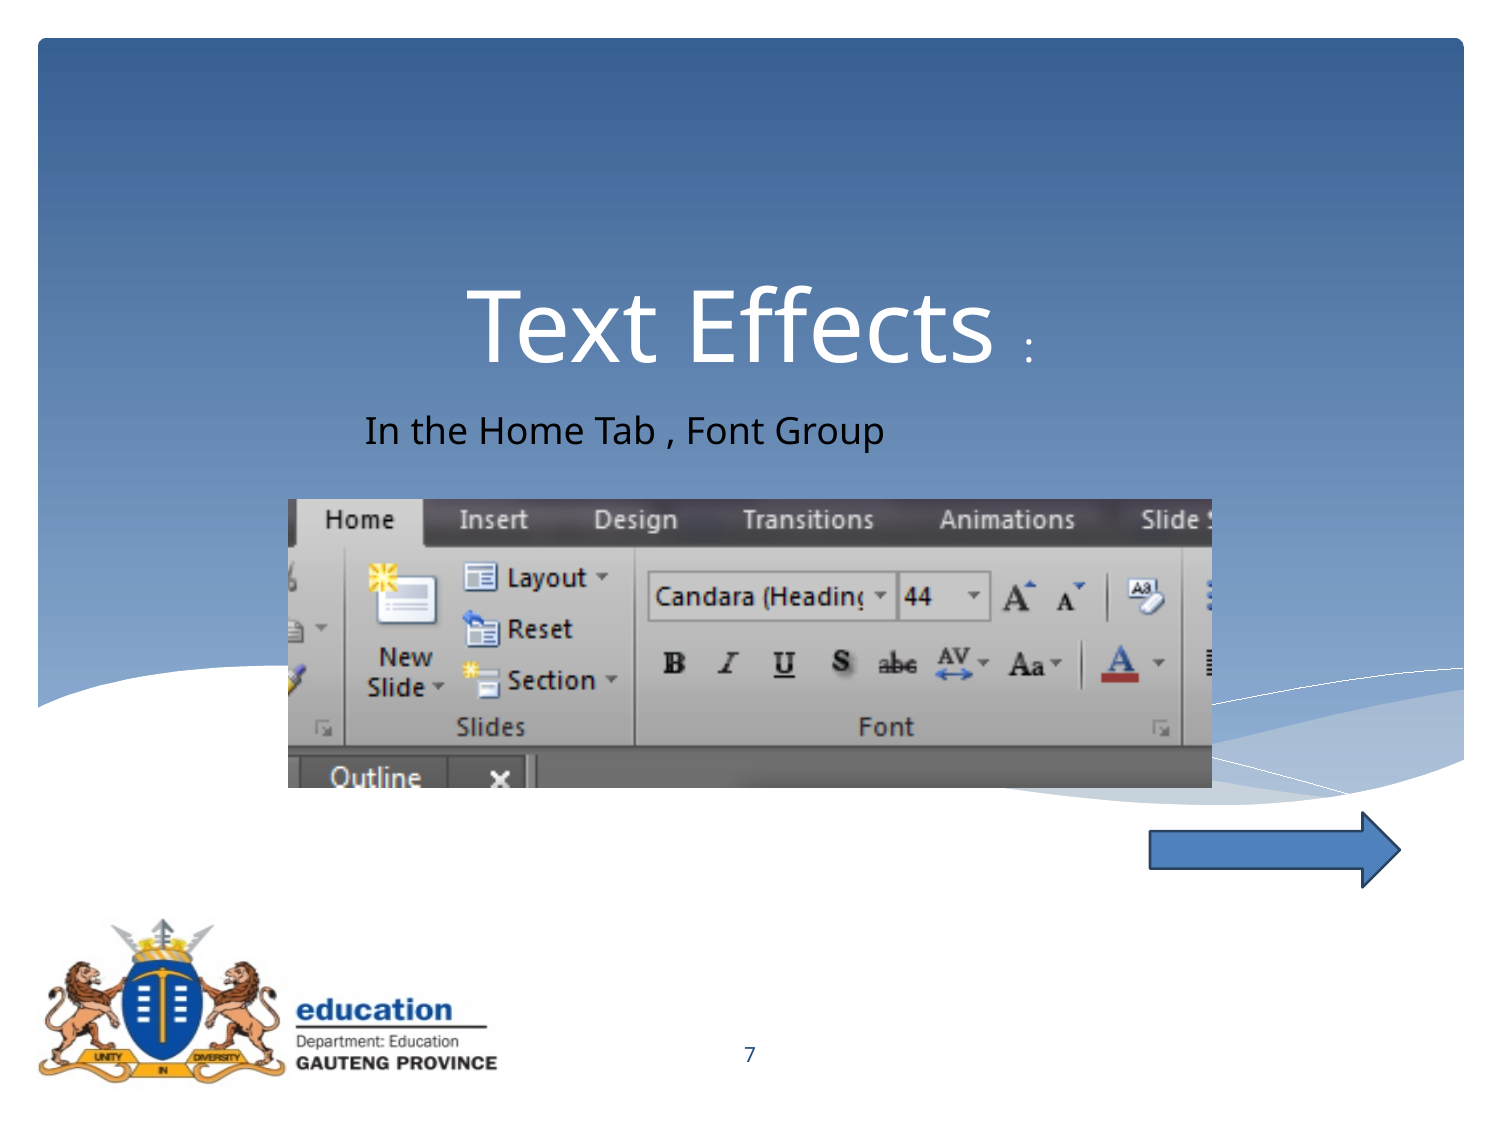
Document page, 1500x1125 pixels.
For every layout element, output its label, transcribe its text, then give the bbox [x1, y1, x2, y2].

picture [36, 917, 513, 1097]
picture [288, 499, 1212, 788]
list Text Effects : [224, 235, 1278, 390]
text_box In the Home Tab , Font Group [349, 399, 1013, 460]
slide_number 7 [654, 1025, 846, 1086]
text_box [1148, 811, 1401, 889]
